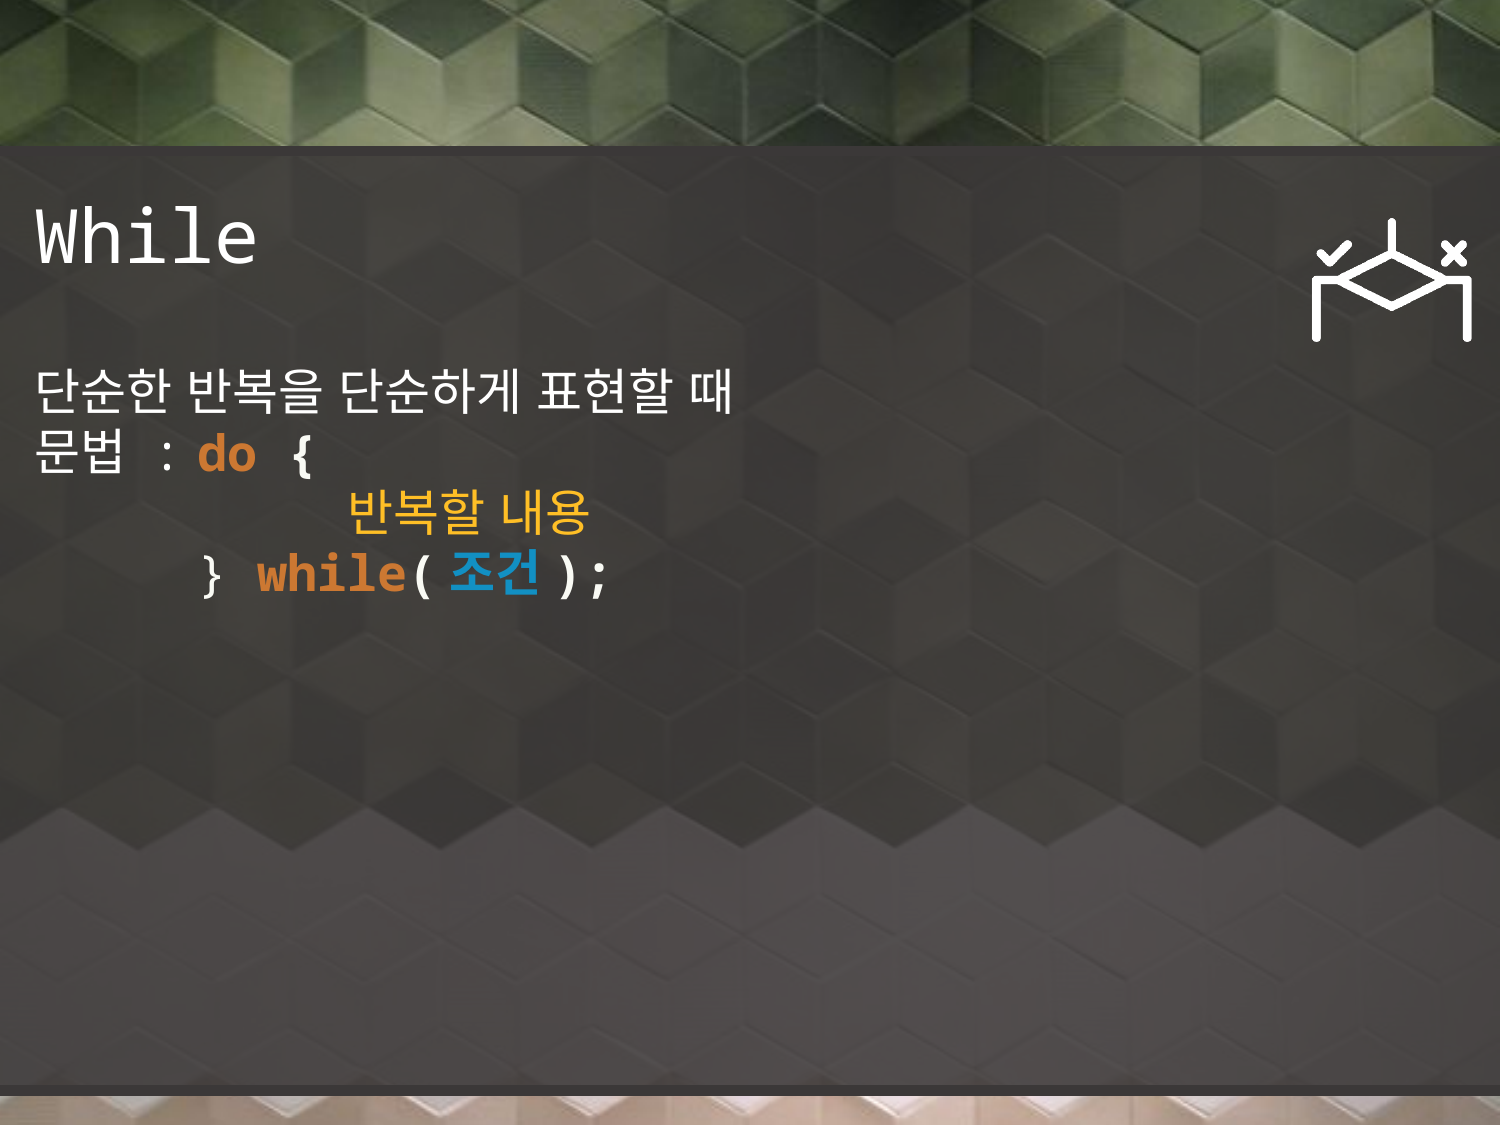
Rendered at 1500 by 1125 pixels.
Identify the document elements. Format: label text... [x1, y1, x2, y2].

picture [0, 0, 1500, 146]
text_box 단순한 반복을 단순하게 표현할 때 문법 : [19, 353, 1452, 488]
picture [1288, 191, 1495, 399]
text_box do { 반복할 내용 } while(조건); [182, 413, 1289, 609]
picture [0, 1096, 1500, 1125]
list While [19, 191, 1288, 331]
